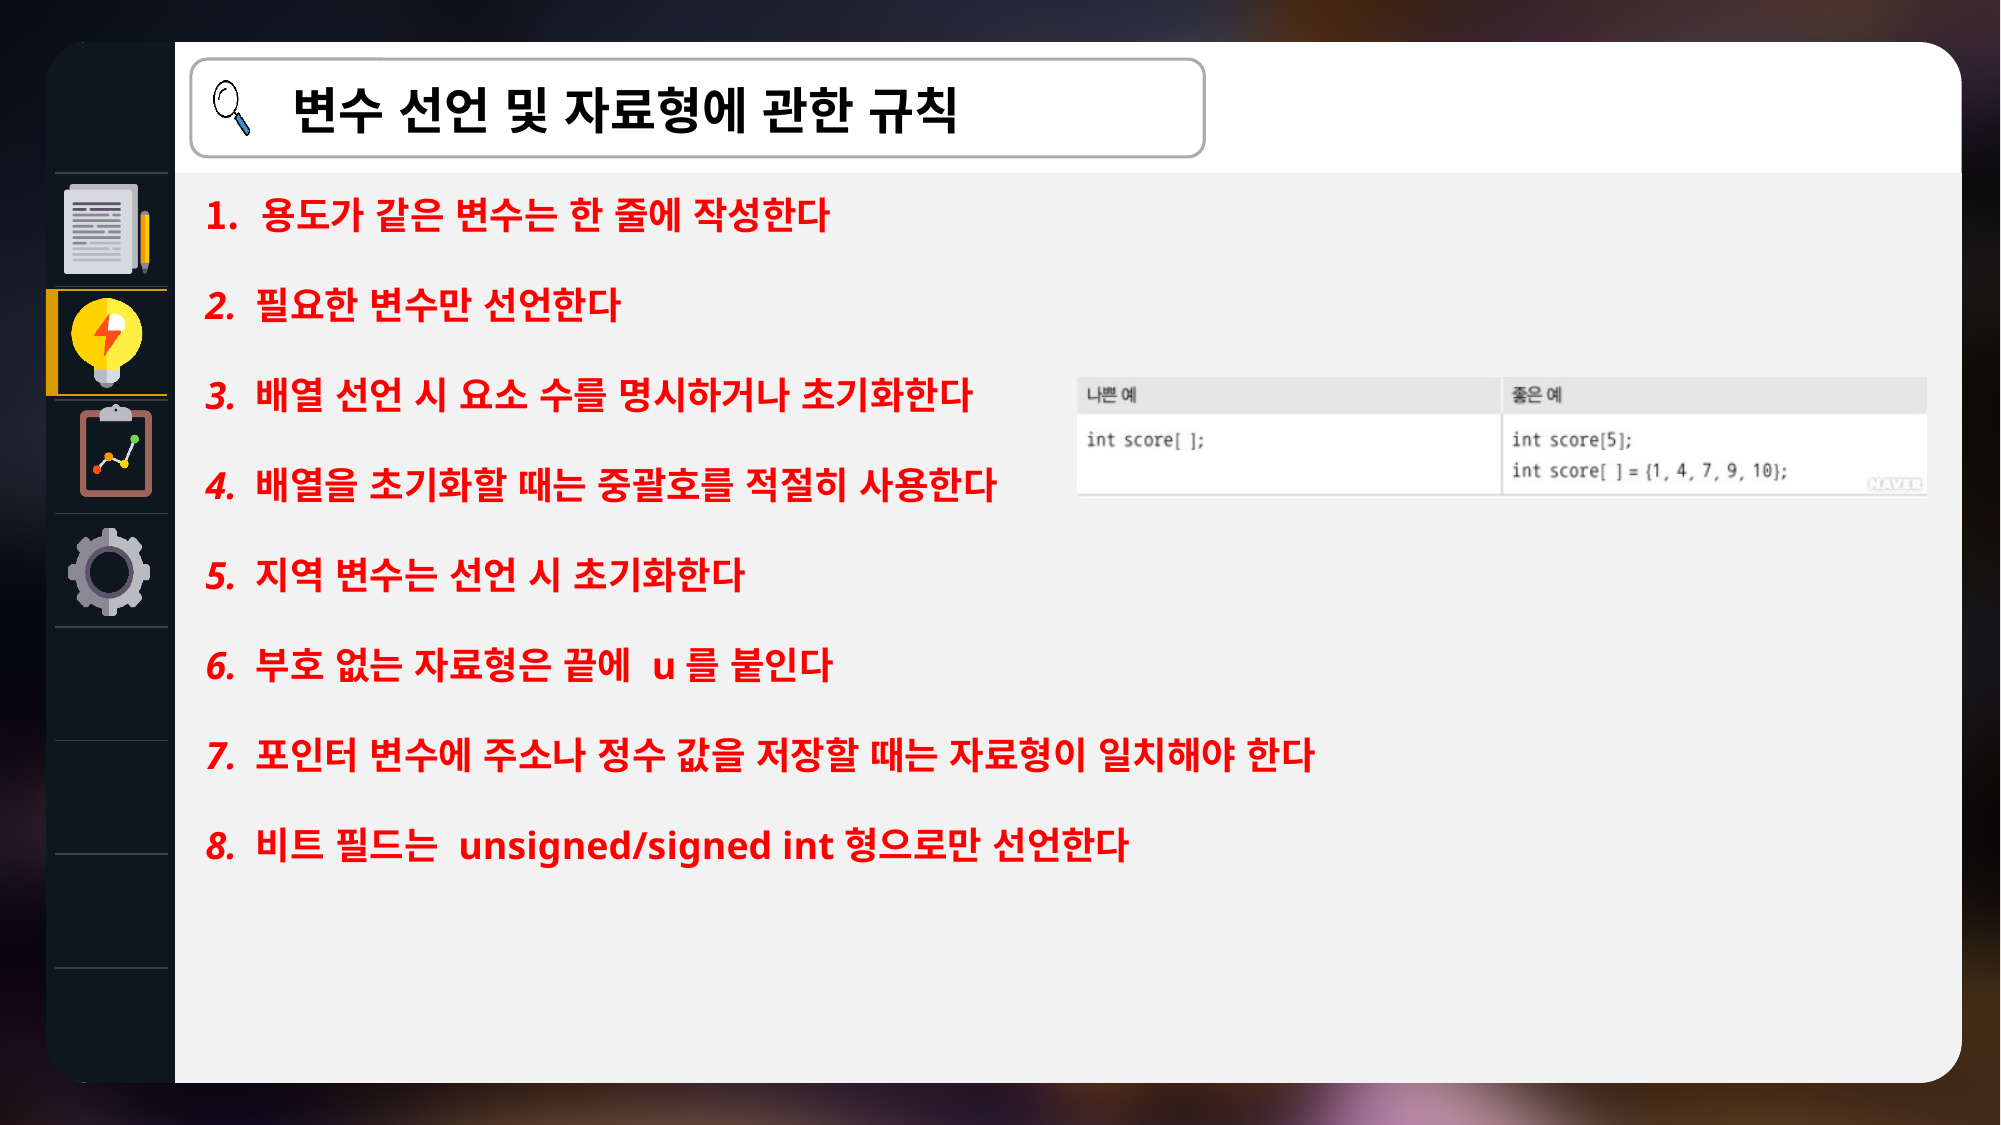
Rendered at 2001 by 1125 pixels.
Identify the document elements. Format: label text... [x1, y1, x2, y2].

picture [0, 0, 2001, 1125]
text_box 변수 선언 및 자료형에 관한 규칙 [277, 72, 1188, 147]
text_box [45, 290, 167, 395]
text_box 용도가 같은 변수는 한 줄에 작성한다 2. 필요한 변수만 선언한다 3. 배열 선언 시 요소 수를 명시하거나 초기화한다 4. 배열을 초기화할 때는 중괄호를 적절히 사용한다 5. 지역 변수는 선언 시 초기화한다 6. 부호 없는 자료형은 끝에 u를 붙인다 7. 포인터 변수에 주소나 정수 값을 저장할 때는 자료형이 일치해야 한다 8. 비트 필드는 unsigned/signed int형으로만 선언한다 [190, 184, 1965, 875]
text_box [189, 58, 1206, 158]
